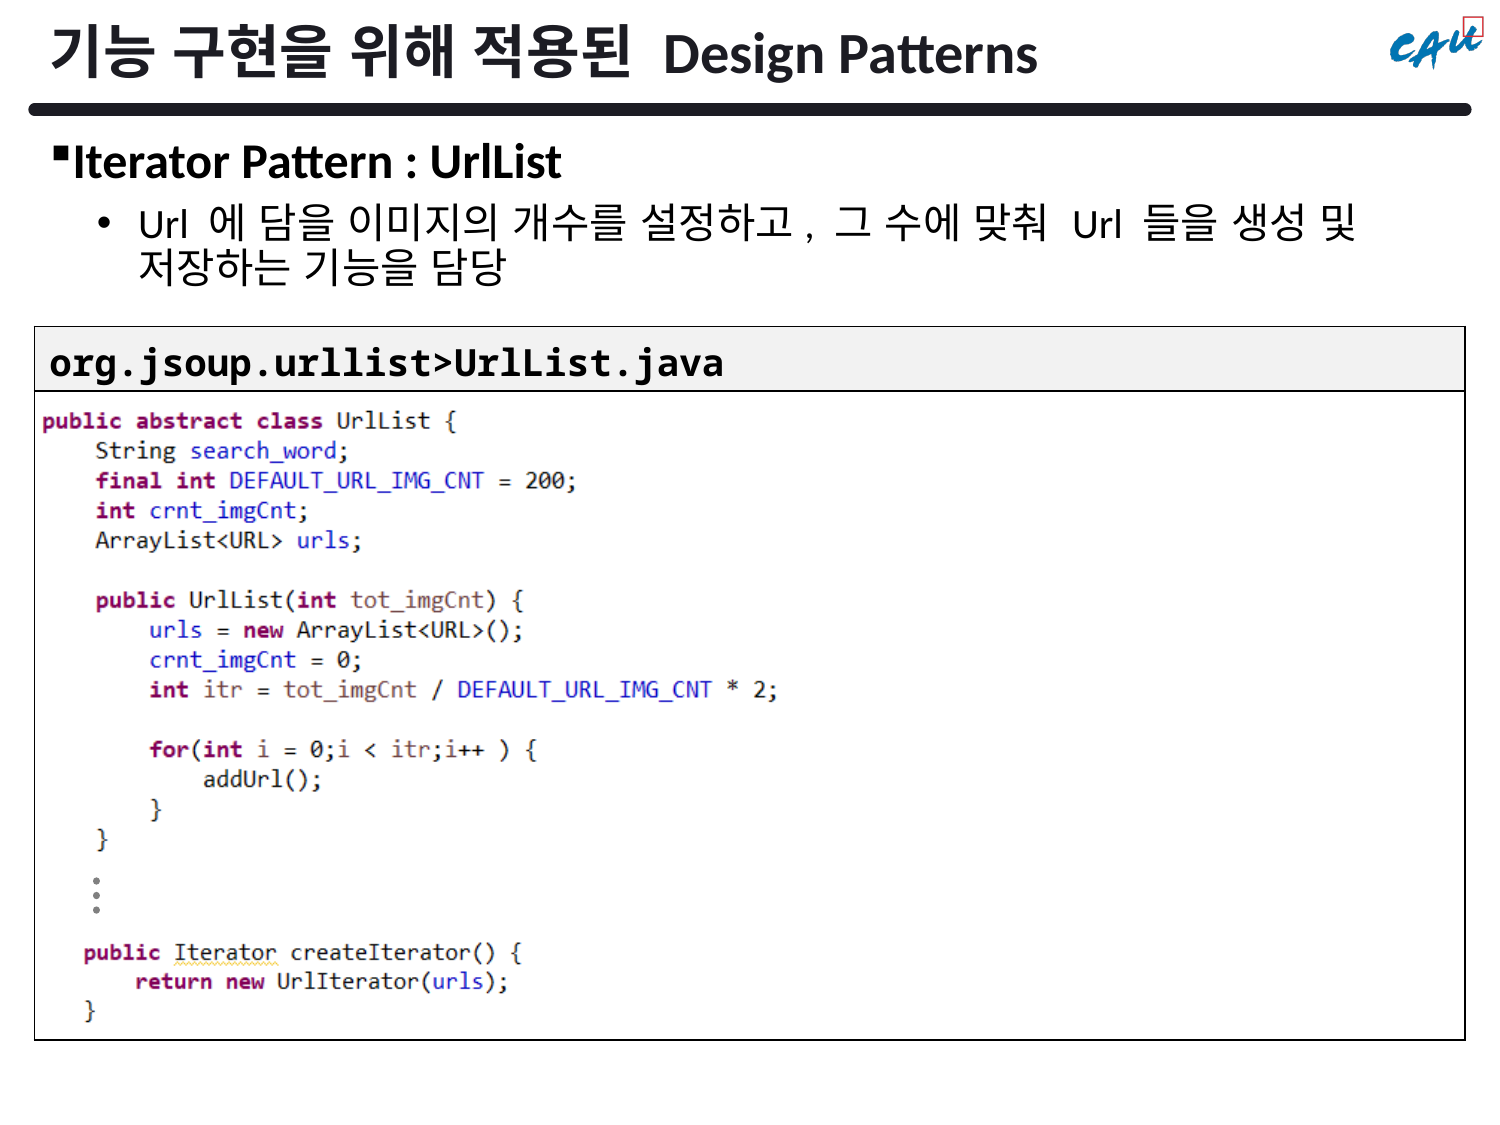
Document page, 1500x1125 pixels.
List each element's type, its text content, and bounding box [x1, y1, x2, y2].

title 기능 구현을 위해 적용된 Design Patterns [34, 6, 1466, 103]
picture [39, 937, 1461, 1034]
picture [39, 408, 1461, 856]
table_header org.jsoup.urllist>UrlList.java [35, 327, 1464, 390]
list Iterator Pattern : UrlList Url 에 담을 이미지의 개수를 설정하고, 그 수에 맞춰 Url 들을 생성 및 저장하는 기능을 담당 [34, 128, 1466, 326]
table_cell [35, 392, 1464, 1039]
picture [1466, 15, 1486, 72]
